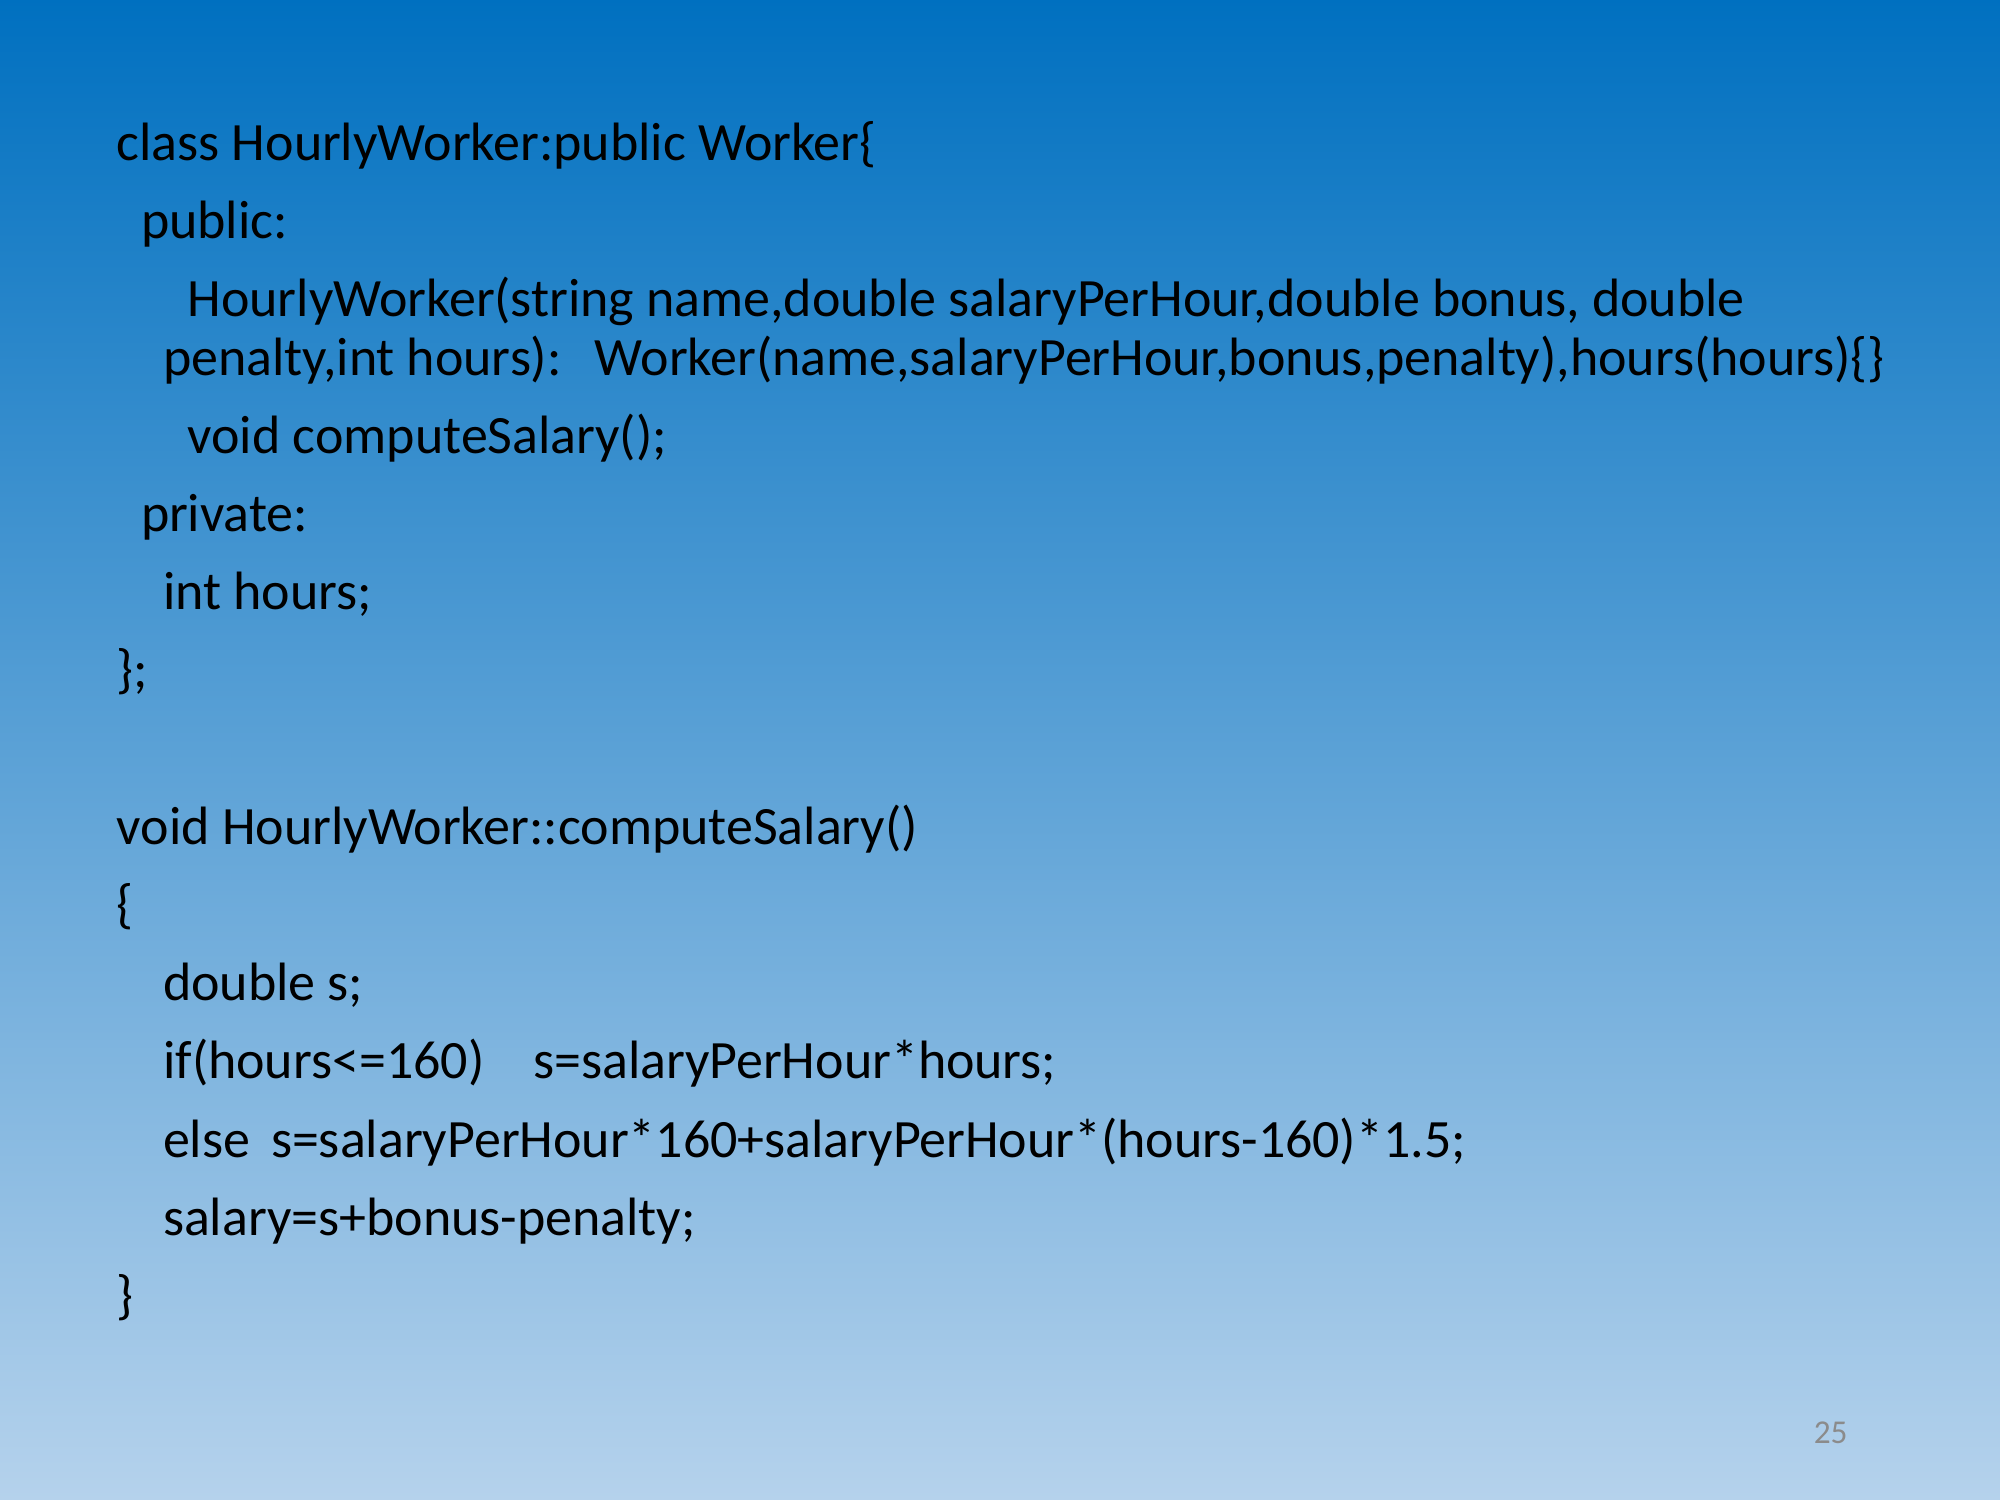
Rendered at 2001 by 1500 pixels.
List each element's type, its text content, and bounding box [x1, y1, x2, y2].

list class HourlyWorker:public Worker{ public: HourlyWorker(string name,double salaryPerHour,double bonus, double penalty,int hours): Worker(name,salaryPerHour,bonus,penalty),hours(hours){} void computeSalary(); private: int hours; }; void HourlyWorker::computeSalary() { double s; if(hours<=160) s=salaryPerHour*hours; else s=salaryPerHour*160+salaryPerHour*(hours-160)*1.5; salary=s+bonus-penalty; } [101, 106, 1909, 1352]
slide_number 25 [1412, 1390, 1863, 1471]
